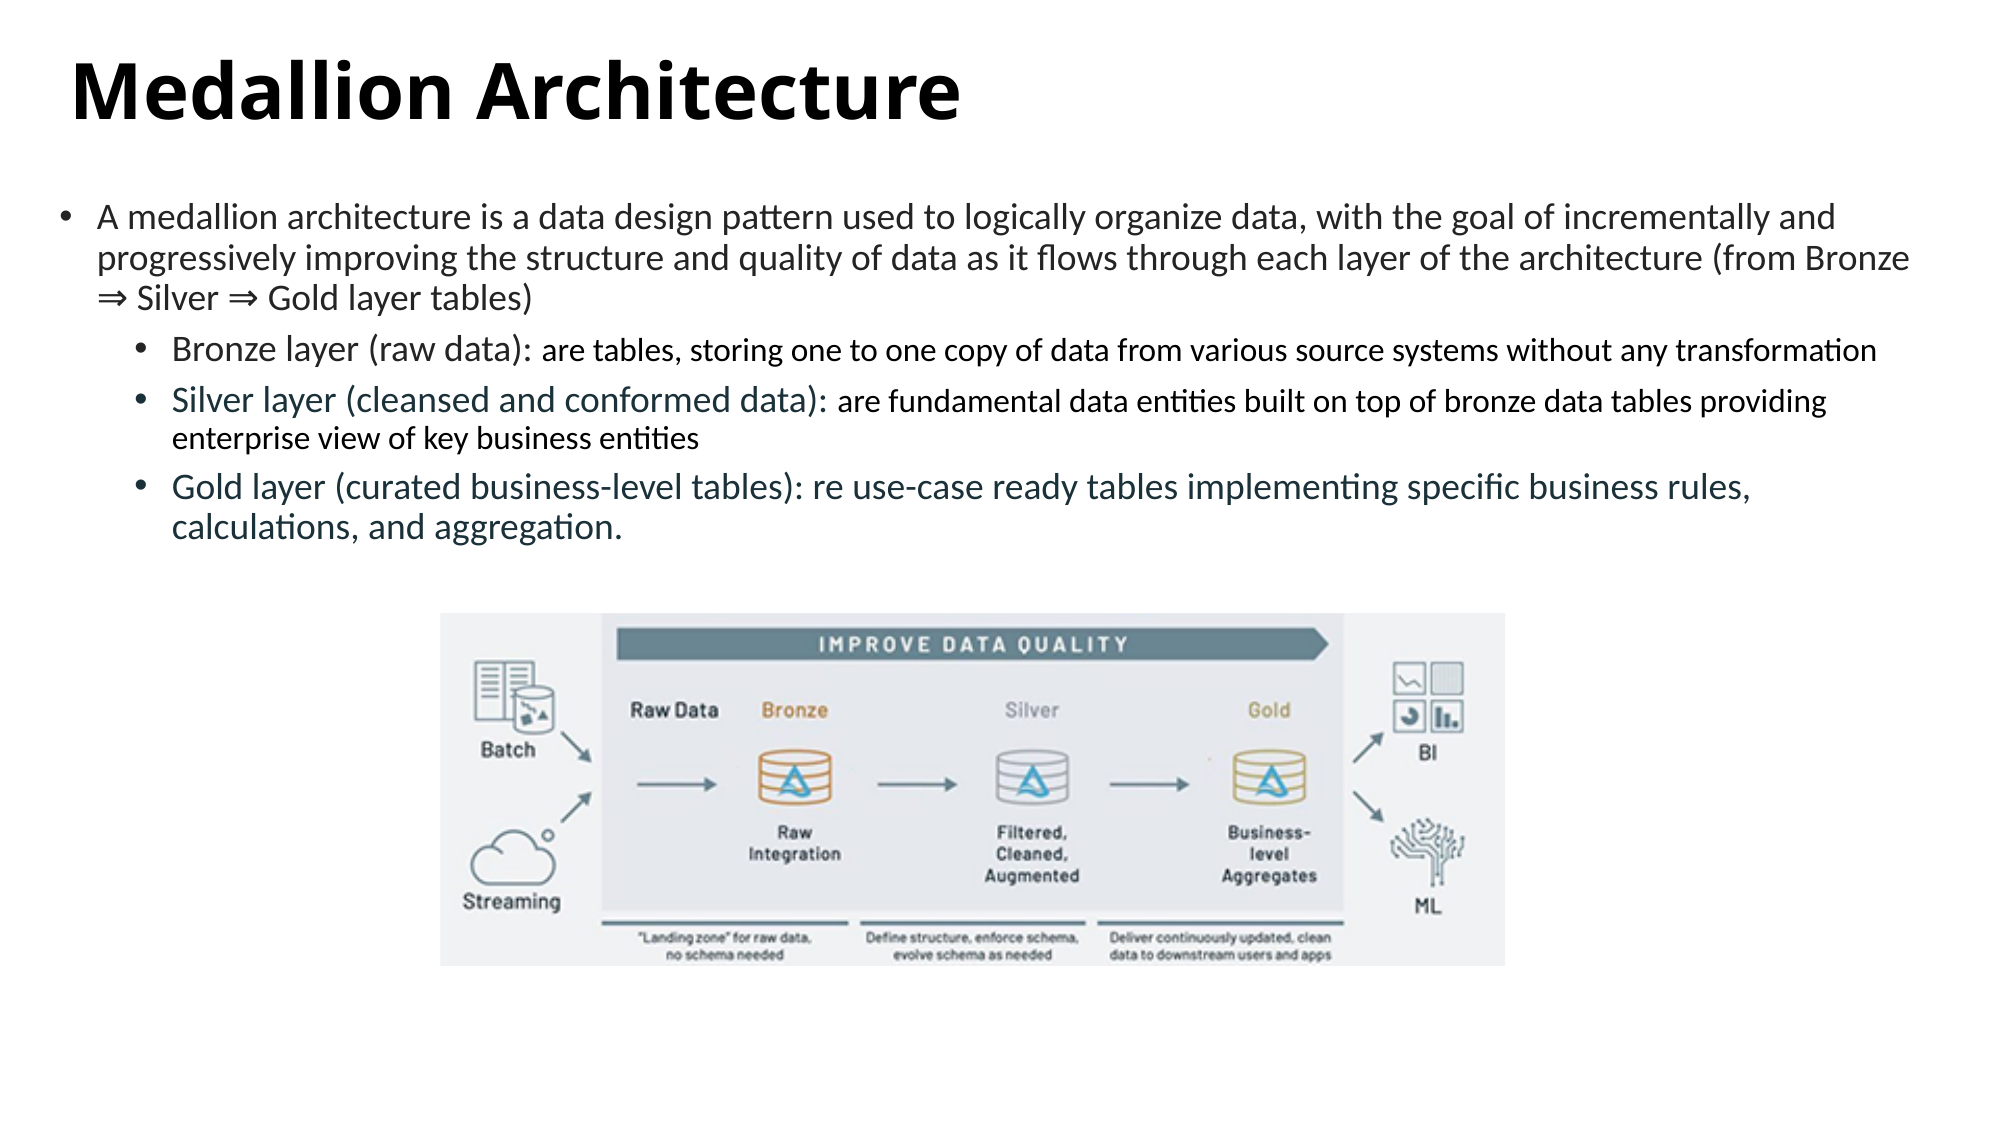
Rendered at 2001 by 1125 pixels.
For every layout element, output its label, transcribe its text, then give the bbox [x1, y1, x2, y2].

picture [440, 613, 1506, 967]
list A medallion architecture is a data design pattern used to logically organize data, with the goal of incrementally and progressively improving the structure and quality of data as it flows through each layer of the architecture (from Bronze ⇒ Silver ⇒ Gold layer tables) Bronze layer (raw data): are tables, storing one to one copy of data from various source systems without any transformation Silver layer (cleansed and conformed data): are fundamental data entities built on top of bronze data tables providing enterprise view of key business entities Gold layer (curated business-level tables): re use-case ready tables implementing specific business rules, calculations, and aggregation. [59, 197, 1941, 585]
title Medallion Architecture [54, 44, 1941, 144]
